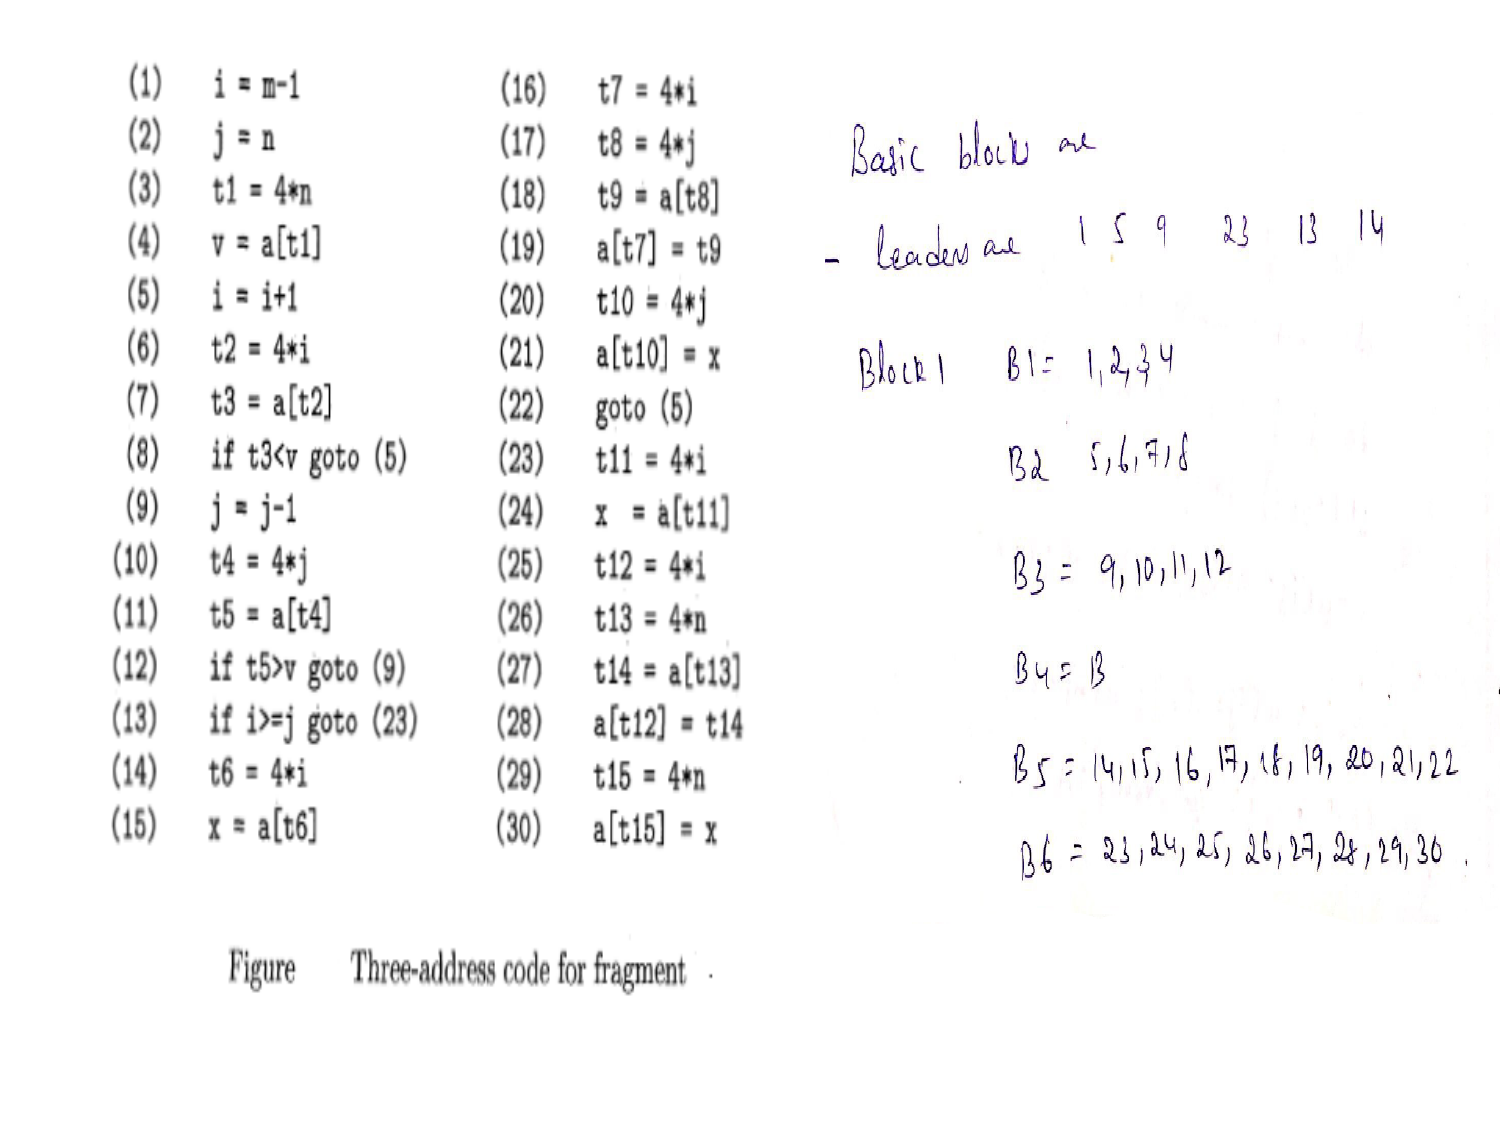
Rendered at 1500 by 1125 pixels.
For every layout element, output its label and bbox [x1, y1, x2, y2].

picture [99, 24, 776, 1013]
picture [824, 112, 1500, 924]
